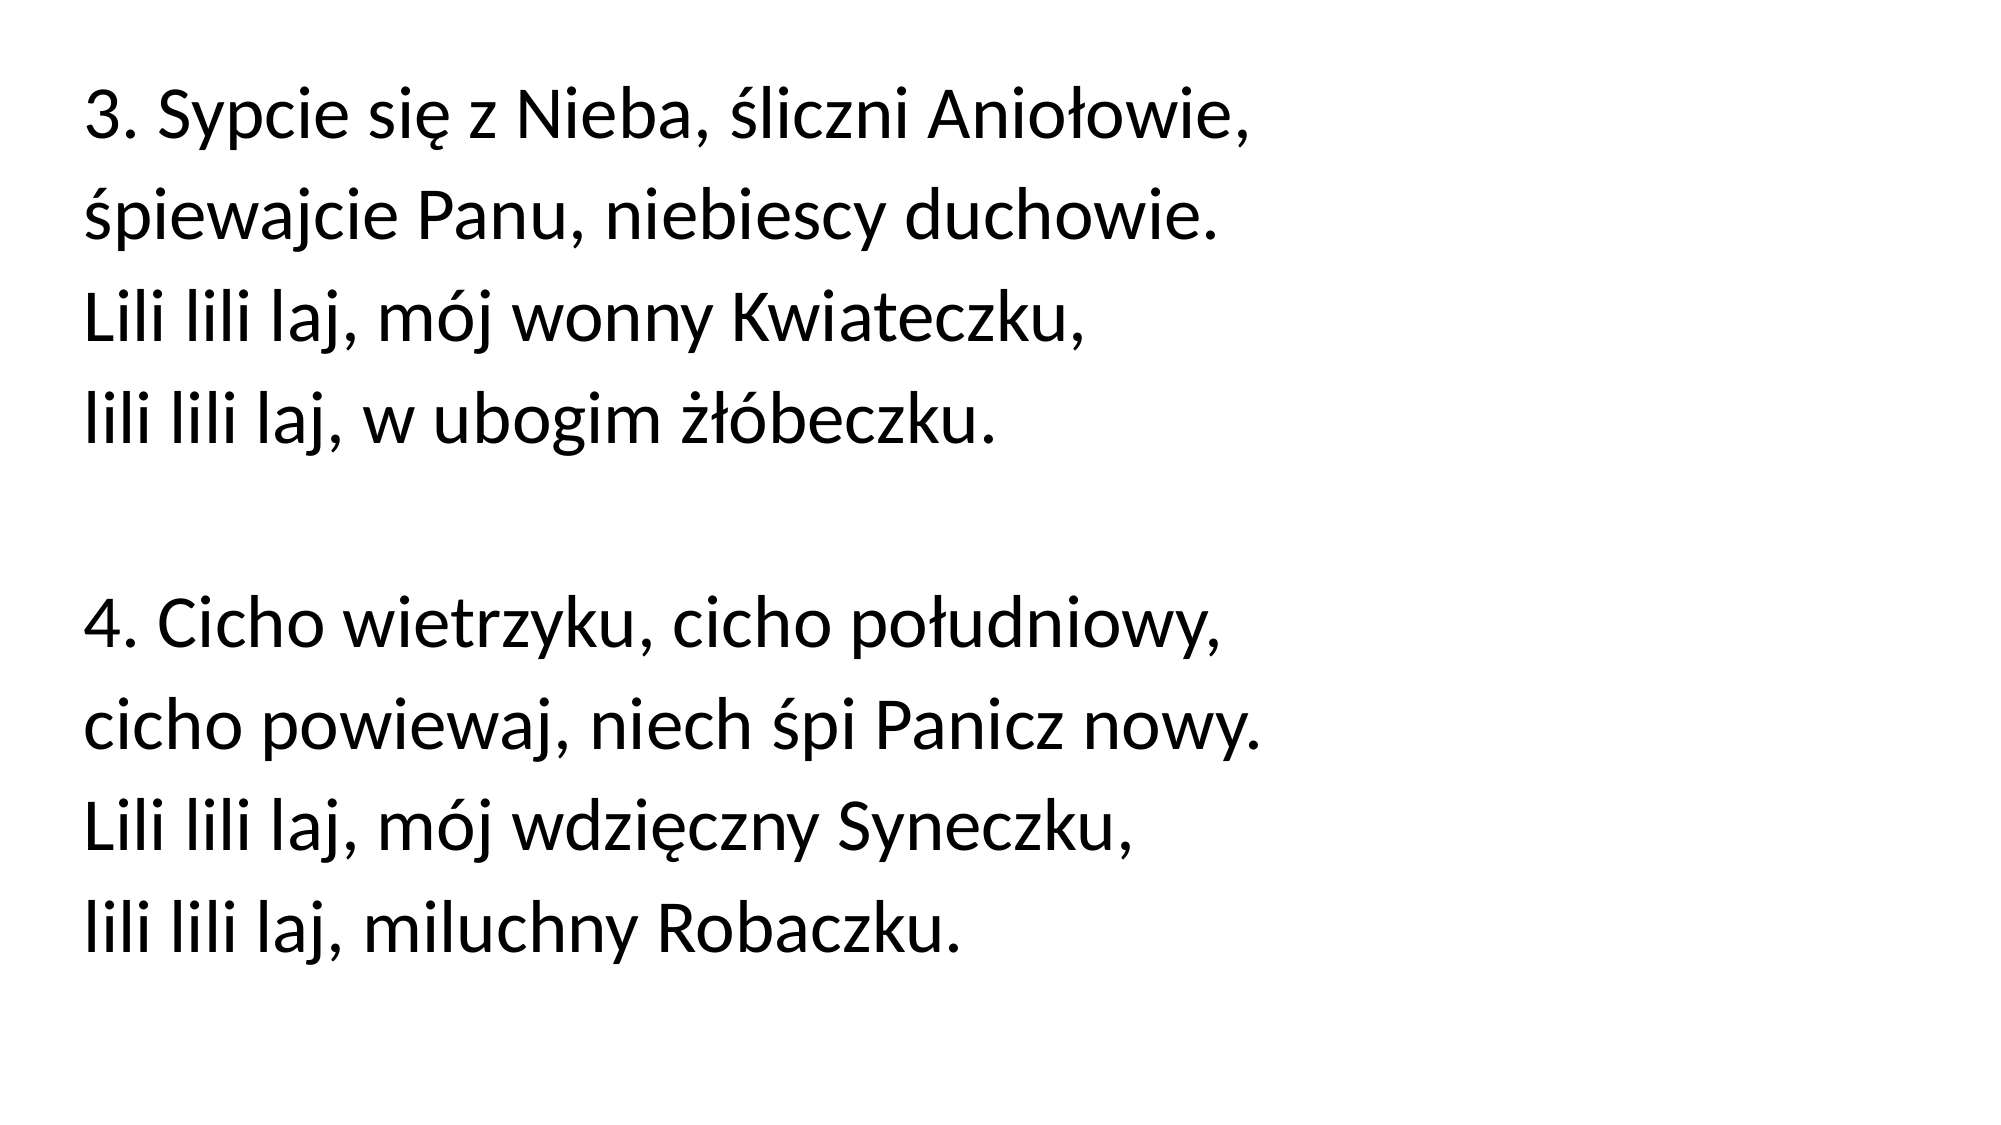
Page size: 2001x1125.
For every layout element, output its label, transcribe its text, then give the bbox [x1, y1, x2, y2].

list 3. Sypcie się z Nieba, śliczni Aniołowie, śpiewajcie Panu, niebiescy duchowie. Lili lili laj, mój wonny Kwiateczku, lili lili laj, w ubogim żłóbeczku. 4. Cicho wietrzyku, cicho południowy, cicho powiewaj, niech śpi Panicz nowy. Lili lili laj, mój wdzięczny Syneczku, lili lili laj, miluchny Robaczku. [68, 66, 1926, 1037]
